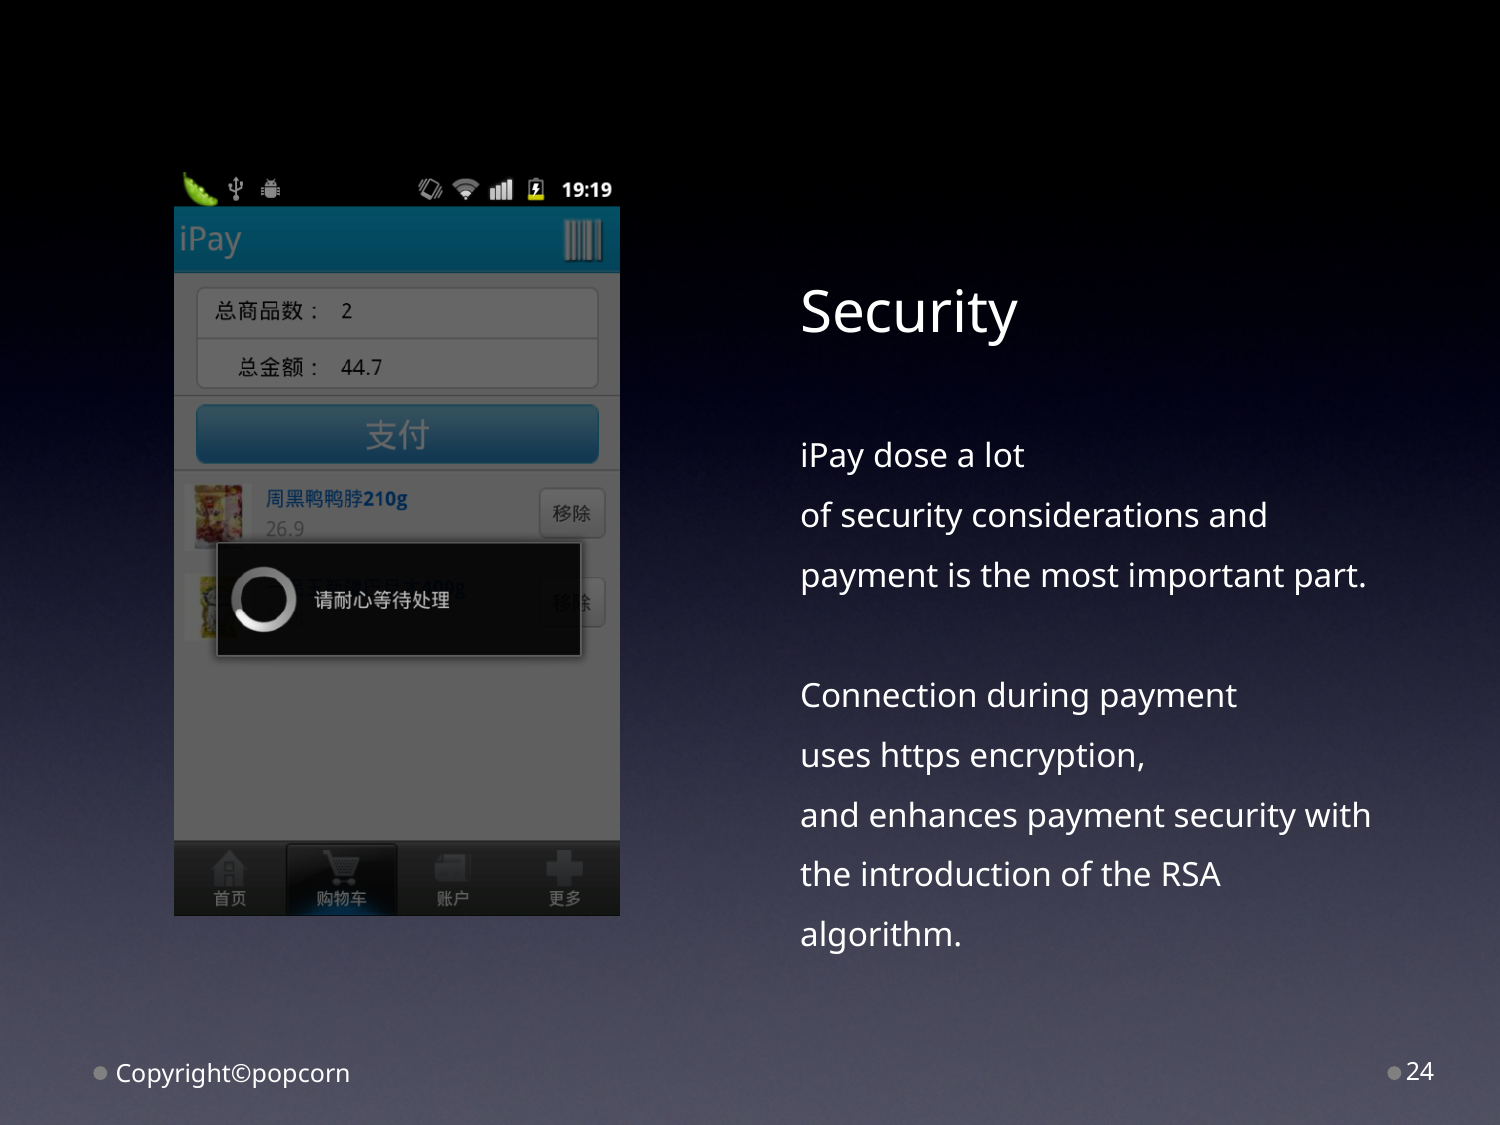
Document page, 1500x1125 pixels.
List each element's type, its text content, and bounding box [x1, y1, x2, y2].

text_box Security iPay dose a lot of security considerations and payment is the most important part. Connection during payment uses https encryption, and enhances payment security with the introduction of the RSA algorithm. [785, 267, 1388, 961]
picture [0, 0, 1500, 1125]
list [173, 172, 620, 916]
footer Copyright©popcorn [108, 1042, 576, 1103]
slide_number 24 [1401, 1042, 1494, 1103]
